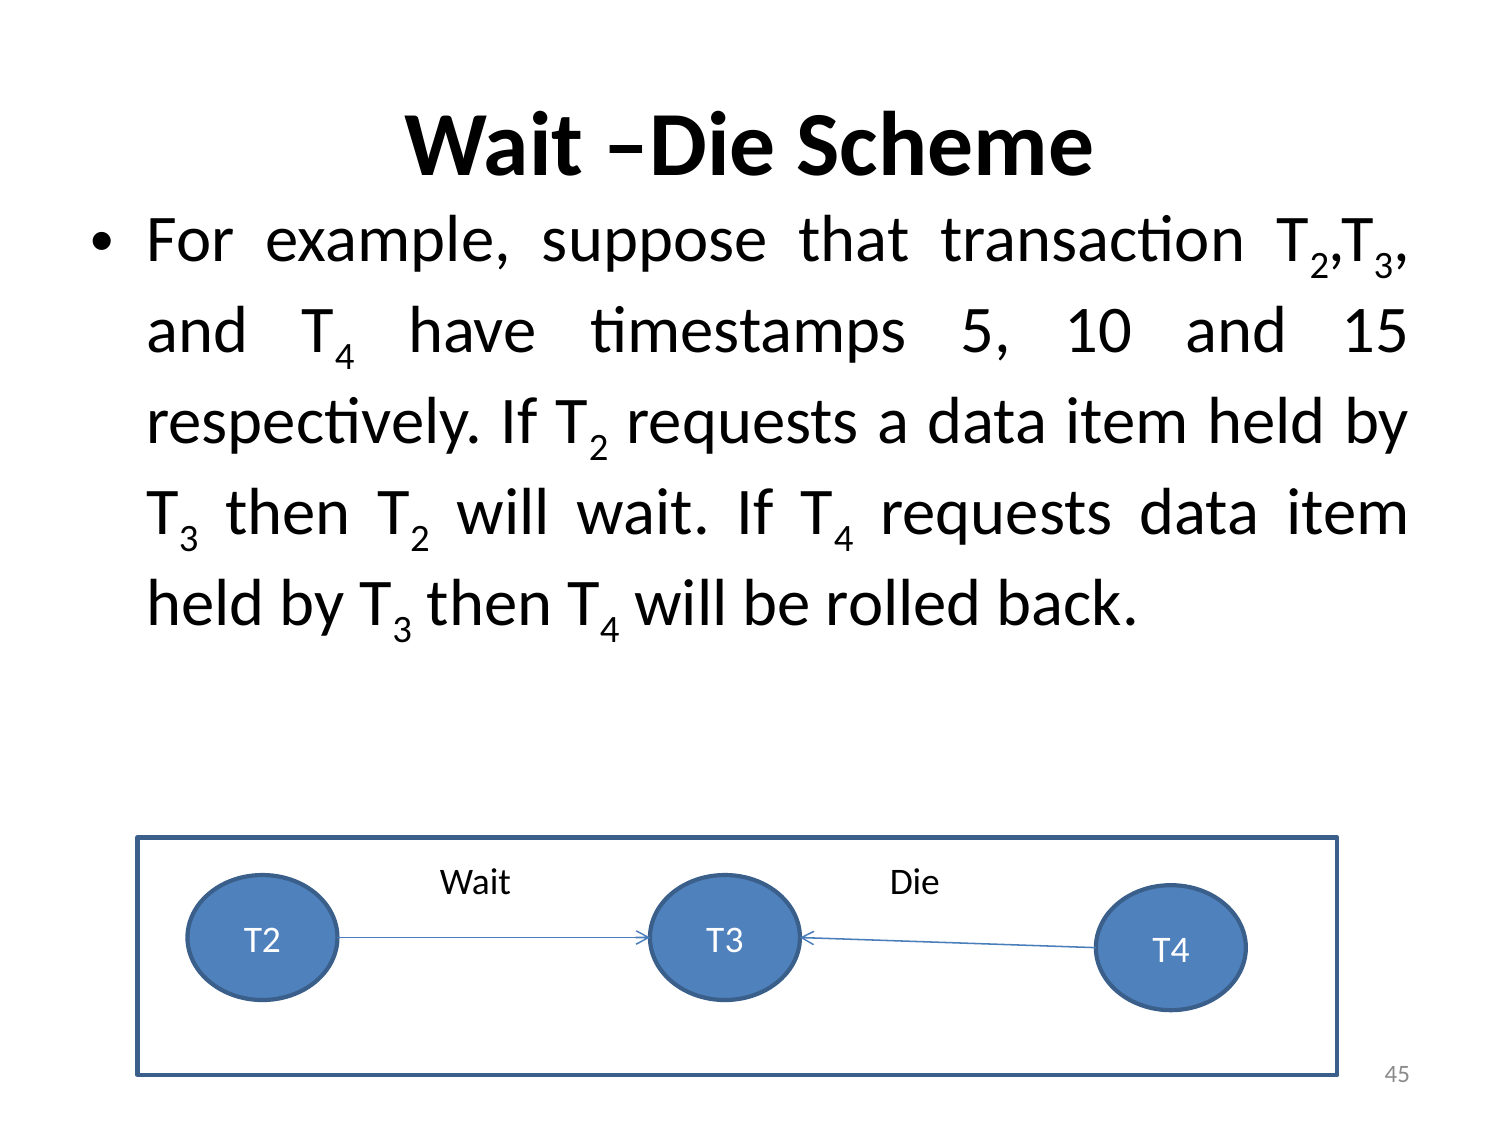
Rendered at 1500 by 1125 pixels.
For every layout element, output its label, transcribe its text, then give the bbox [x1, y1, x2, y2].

text_box Wait [424, 849, 588, 910]
list For example, suppose that transaction T2,T3, and T4 have timestamps 5, 10 and 15 respectively. If T2 requests a data item held by T3 then T2 will wait. If T4 requests data item held by T3 then T4 will be rolled back. [75, 187, 1425, 1038]
slide_number 45 [1074, 1042, 1425, 1103]
title Wait –Die Scheme [75, 45, 1425, 187]
text_box Die [874, 849, 1038, 910]
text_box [799, 937, 1097, 948]
text_box [135, 835, 1339, 1077]
